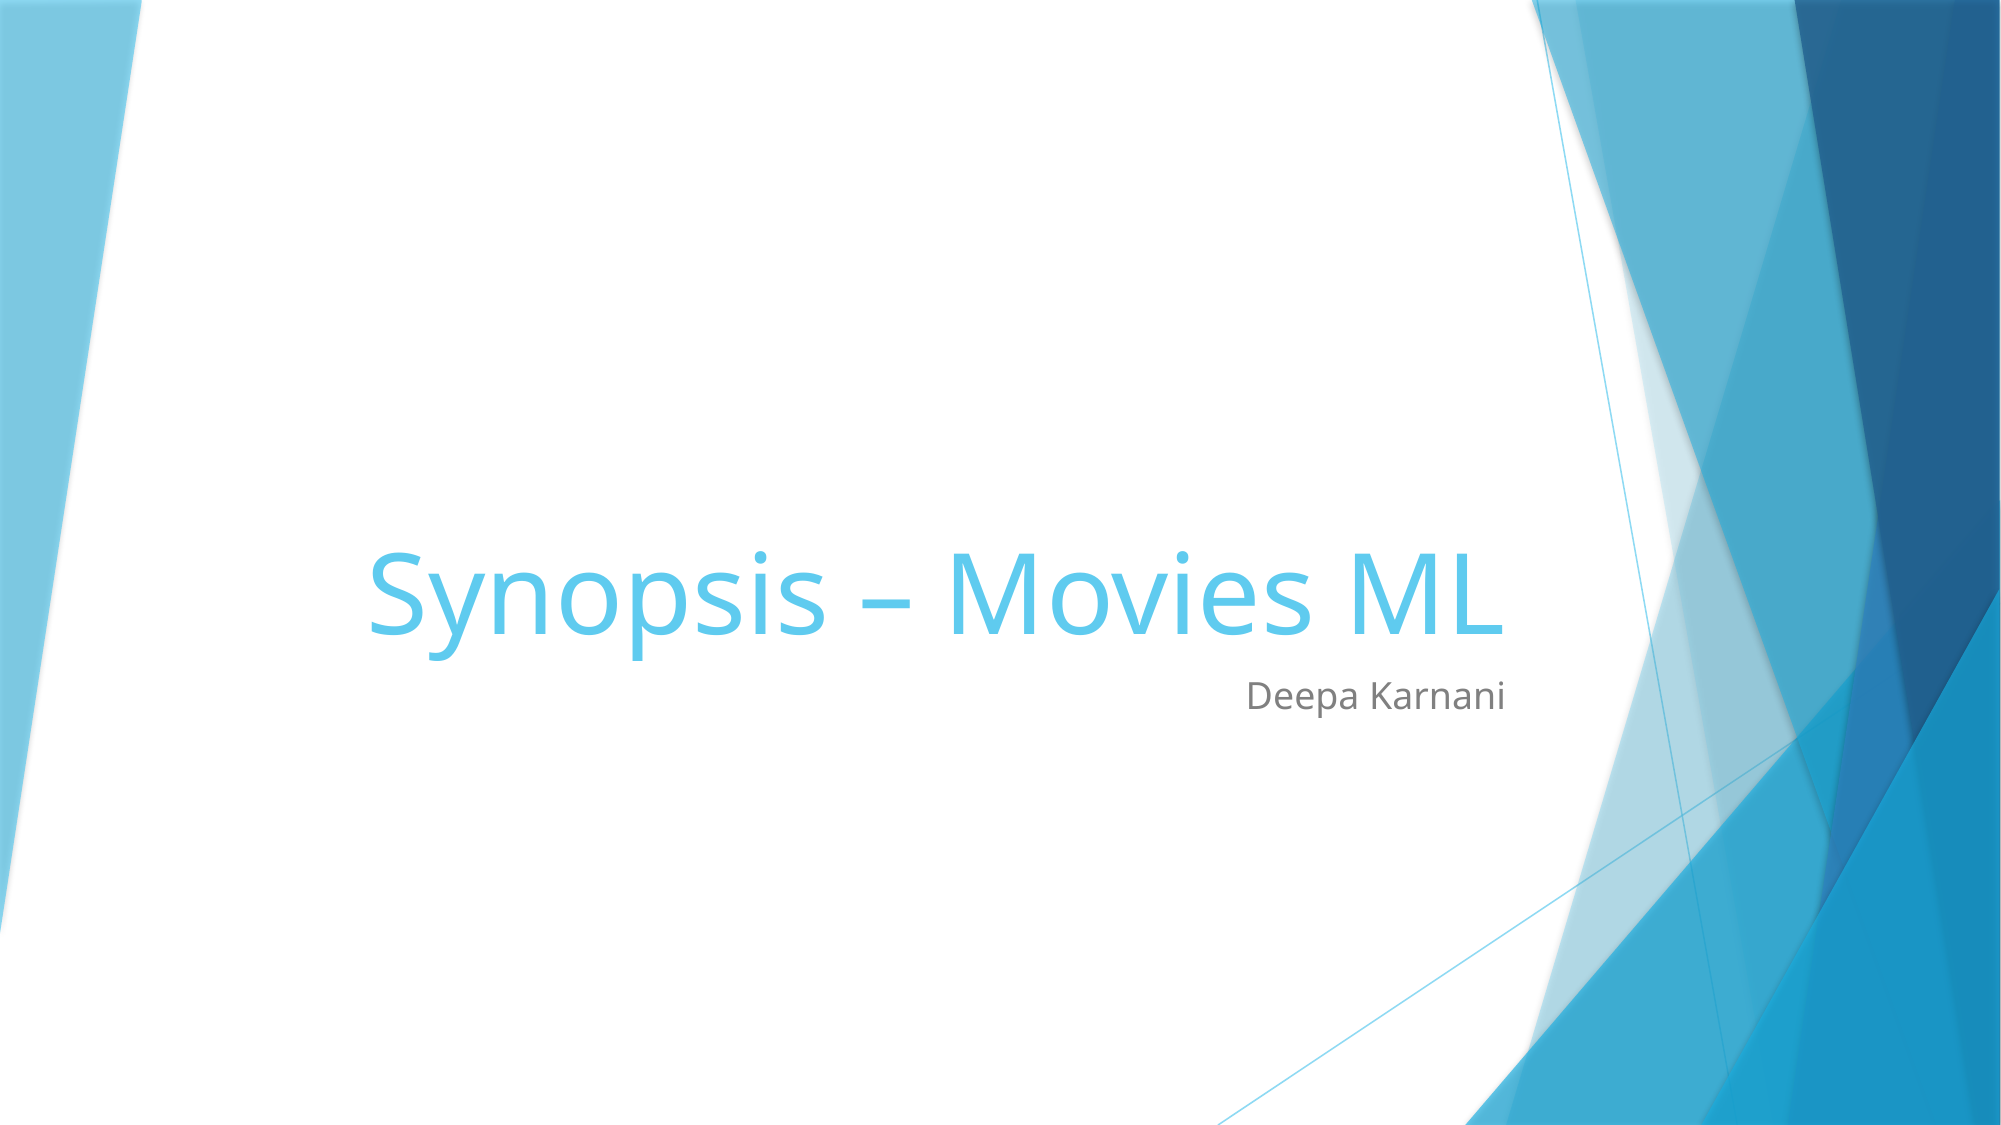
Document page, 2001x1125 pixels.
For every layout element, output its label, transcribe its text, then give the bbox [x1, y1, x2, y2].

title Synopsis – Movies ML [247, 394, 1522, 664]
subtitle Deepa Karnani [247, 664, 1522, 845]
